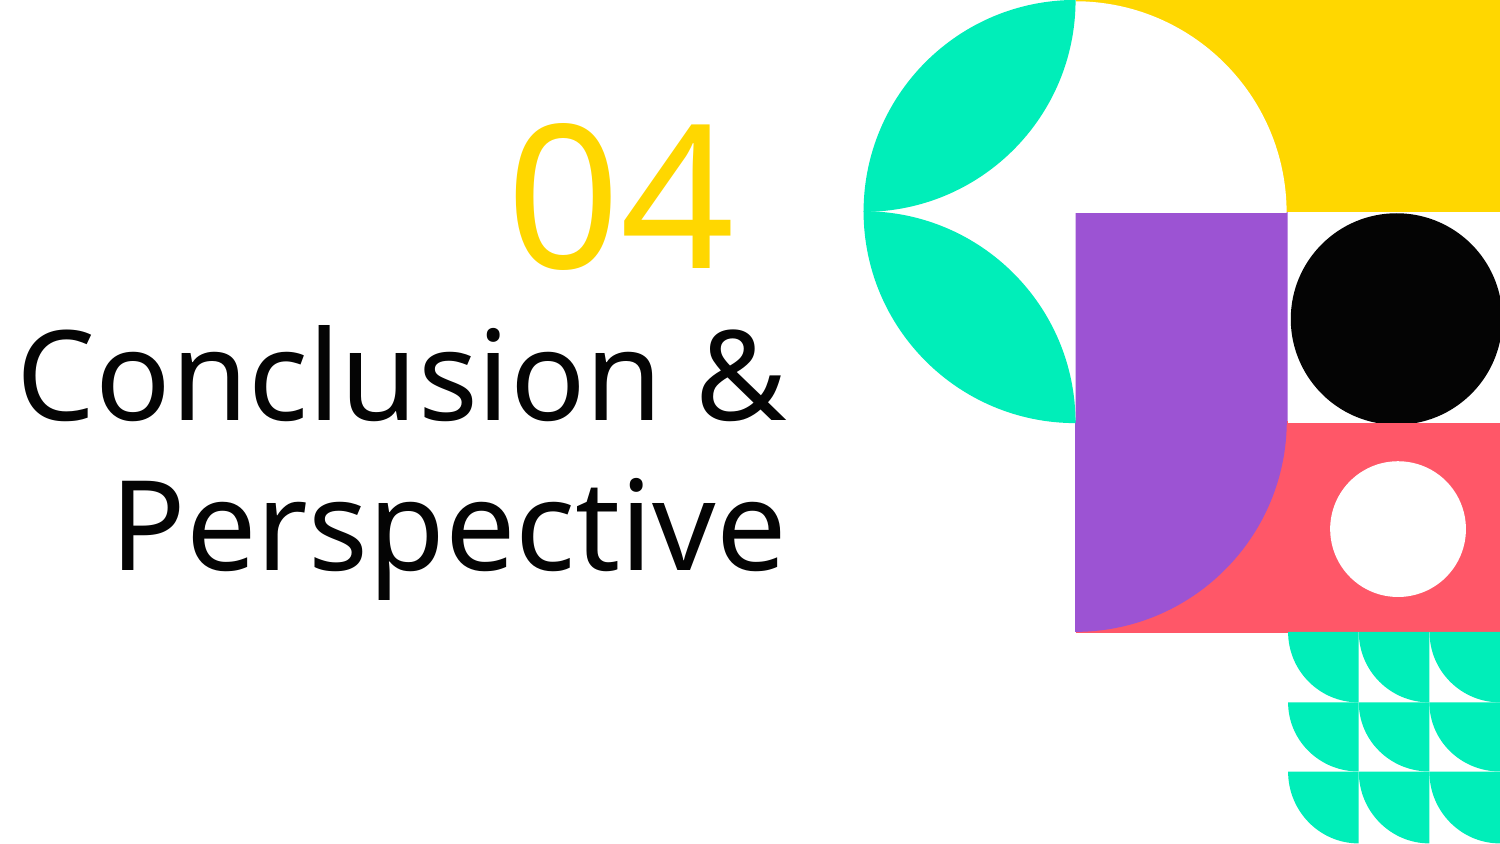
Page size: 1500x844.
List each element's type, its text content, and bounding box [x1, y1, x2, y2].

title 04 [394, 113, 750, 265]
title Conclusion & Perspective [0, 444, 803, 761]
